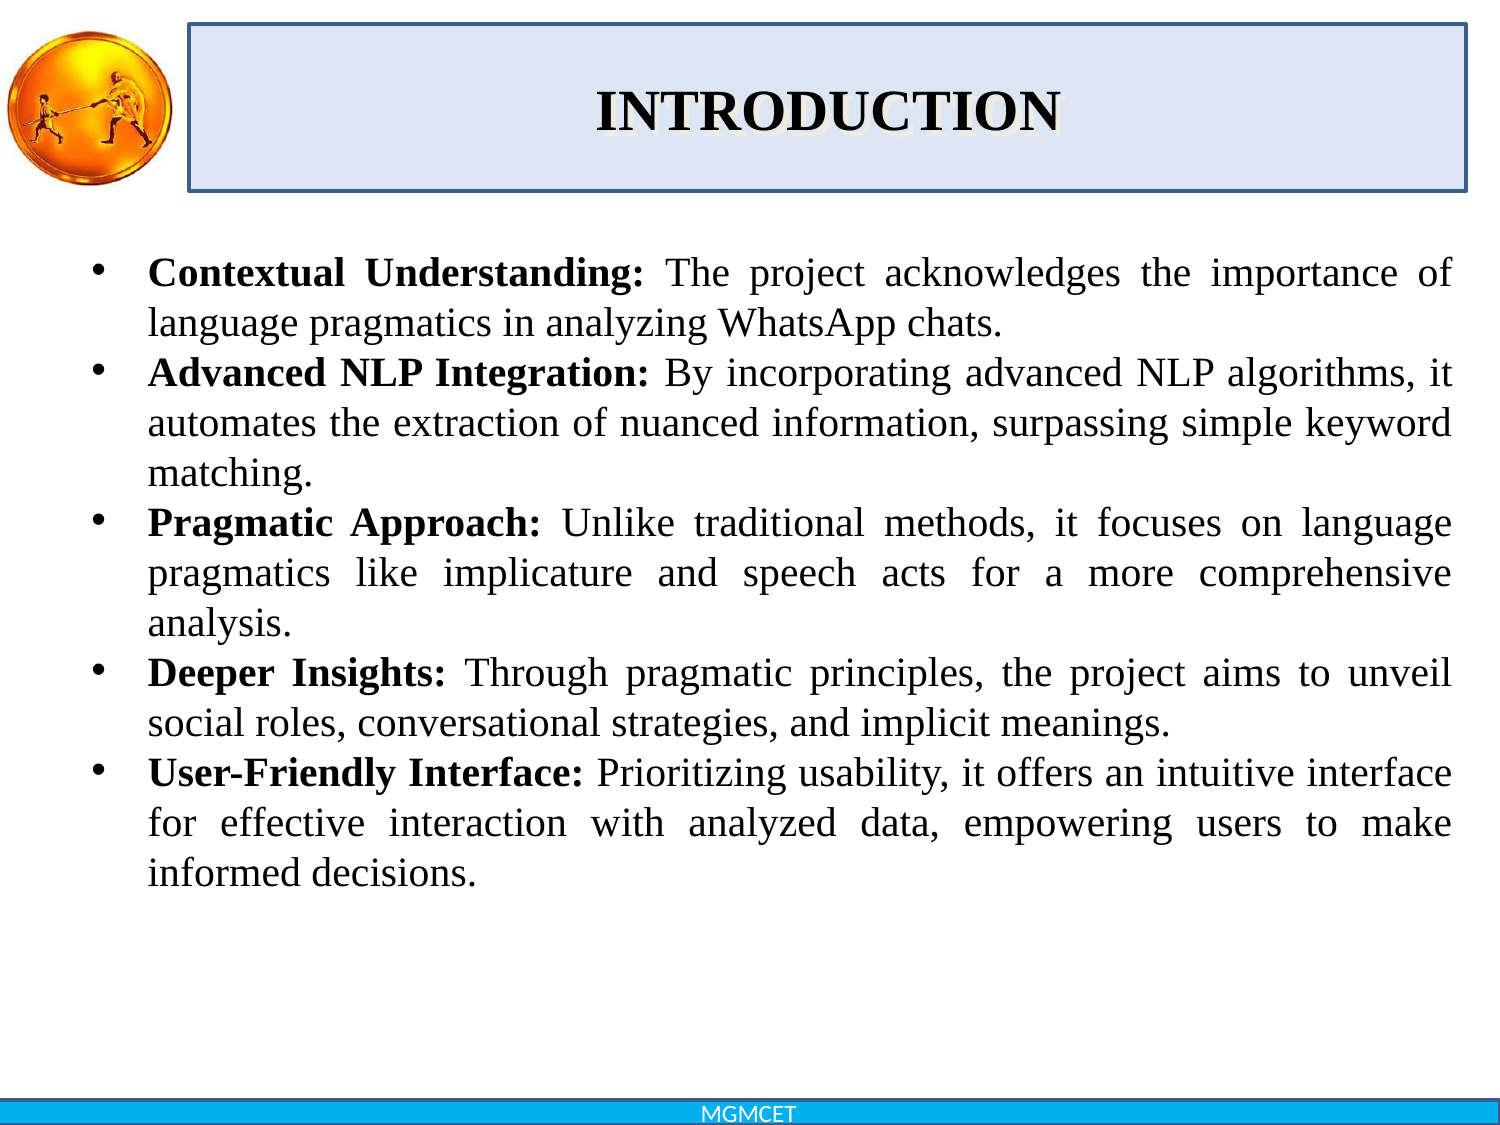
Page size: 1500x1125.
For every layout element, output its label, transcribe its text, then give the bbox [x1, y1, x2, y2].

picture [0, 23, 180, 193]
text_box Contextual Understanding: The project acknowledges the importance of language pragmatics in analyzing WhatsApp chats. Advanced NLP Integration: By incorporating advanced NLP algorithms, it automates the extraction of nuanced information, surpassing simple keyword matching. Pragmatic Approach: Unlike traditional methods, it focuses on language pragmatics like implicature and speech acts for a more comprehensive analysis. Deeper Insights: Through pragmatic principles, the project aims to unveil social roles, conversational strategies, and implicit meanings. User-Friendly Interface: Prioritizing usability, it offers an intuitive interface for effective interaction with analyzed data, empowering users to make informed decisions. [76, 237, 1468, 958]
list INTRODUCTION [188, 22, 1469, 193]
slide_number 3 [1074, 1042, 1425, 1103]
